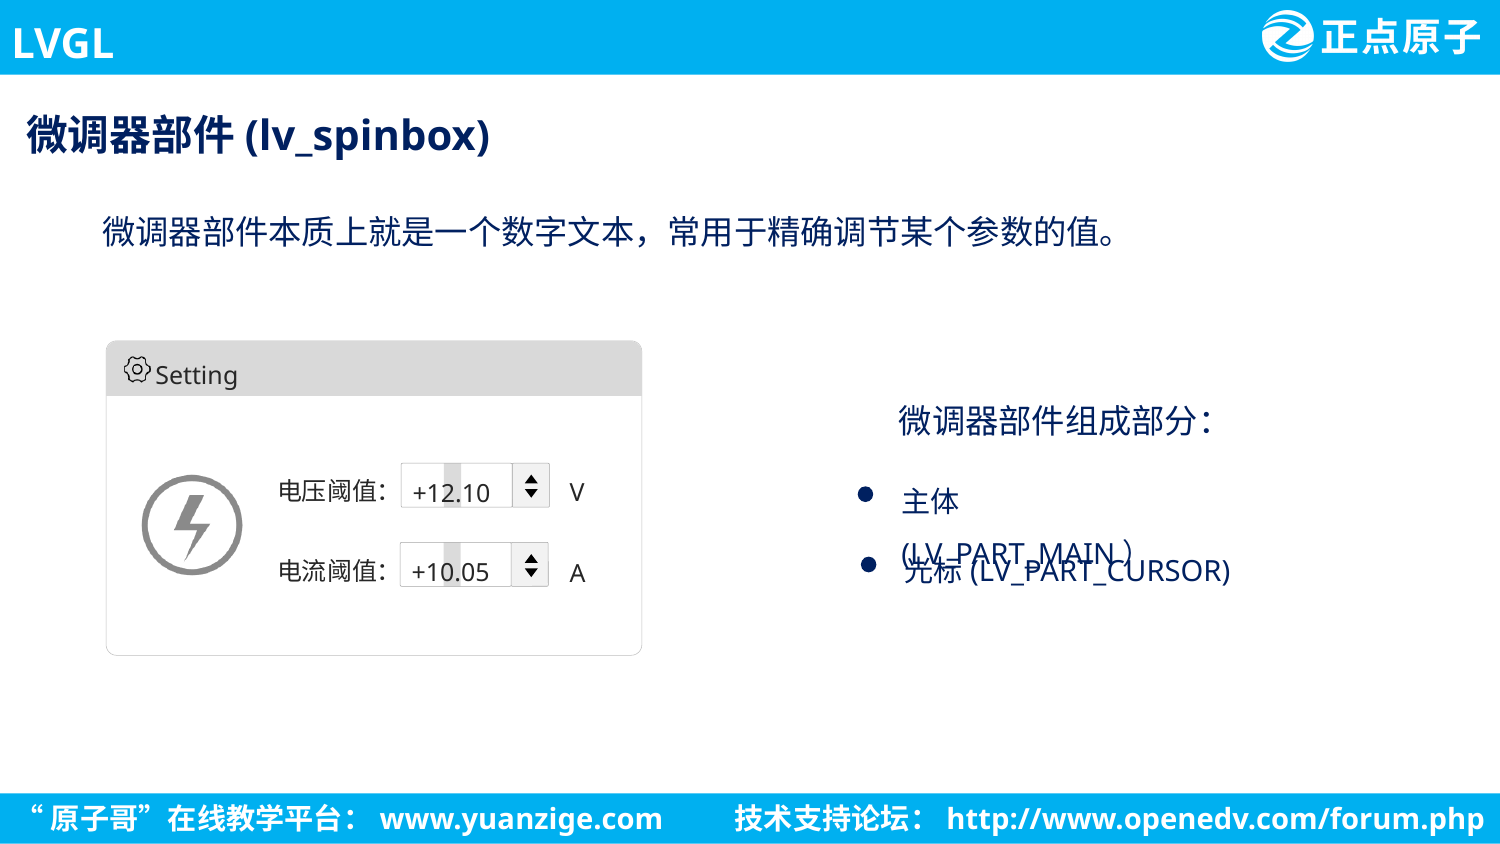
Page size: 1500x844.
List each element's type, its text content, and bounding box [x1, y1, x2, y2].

text_box Setting [140, 337, 261, 397]
text_box 微调器部件本质上就是一个数字文本，常用于精确调节某个参数的值。 [87, 183, 1138, 259]
text_box V [554, 454, 605, 515]
text_box A [554, 534, 605, 595]
text_box 电压阈值： [262, 452, 410, 513]
picture [1445, 21, 1479, 54]
text_box [0, 0, 1500, 76]
text_box [524, 489, 538, 498]
text_box [514, 462, 551, 509]
text_box [524, 568, 538, 578]
picture [1367, 18, 1396, 42]
text_box [105, 397, 643, 657]
picture [1364, 45, 1370, 53]
picture [133, 468, 250, 580]
text_box 电流阈值： [262, 533, 410, 593]
text_box [857, 486, 874, 503]
text_box [261, 358, 643, 397]
text_box 主体(LV_PART_MAIN） [886, 458, 1210, 578]
picture [122, 354, 152, 384]
text_box [261, 339, 643, 358]
picture [1412, 44, 1418, 52]
text_box [524, 474, 538, 484]
picture [1391, 45, 1397, 53]
text_box [105, 358, 140, 397]
picture [1263, 27, 1307, 61]
text_box 微调器部件组成部分： [884, 372, 1232, 448]
picture [1431, 44, 1438, 52]
text_box 技术支持论坛：http://www.openedv.com/forum.php [560, 793, 1500, 843]
text_box [860, 556, 877, 573]
text_box 光标(LV_PART_CURSOR) [890, 527, 1247, 595]
text_box +12.10 [397, 455, 514, 515]
text_box [513, 541, 550, 588]
text_box [105, 339, 140, 358]
text_box “原子哥”在线教学平台：www.yuanzige.com [0, 793, 560, 843]
picture [1267, 11, 1313, 45]
text_box LVGL [0, 0, 967, 75]
text_box [524, 554, 538, 563]
text_box +10.05 [396, 534, 513, 595]
picture [1322, 21, 1357, 52]
picture [1404, 20, 1438, 54]
text_box 微调器部件(lv_spinbox) [11, 76, 511, 167]
